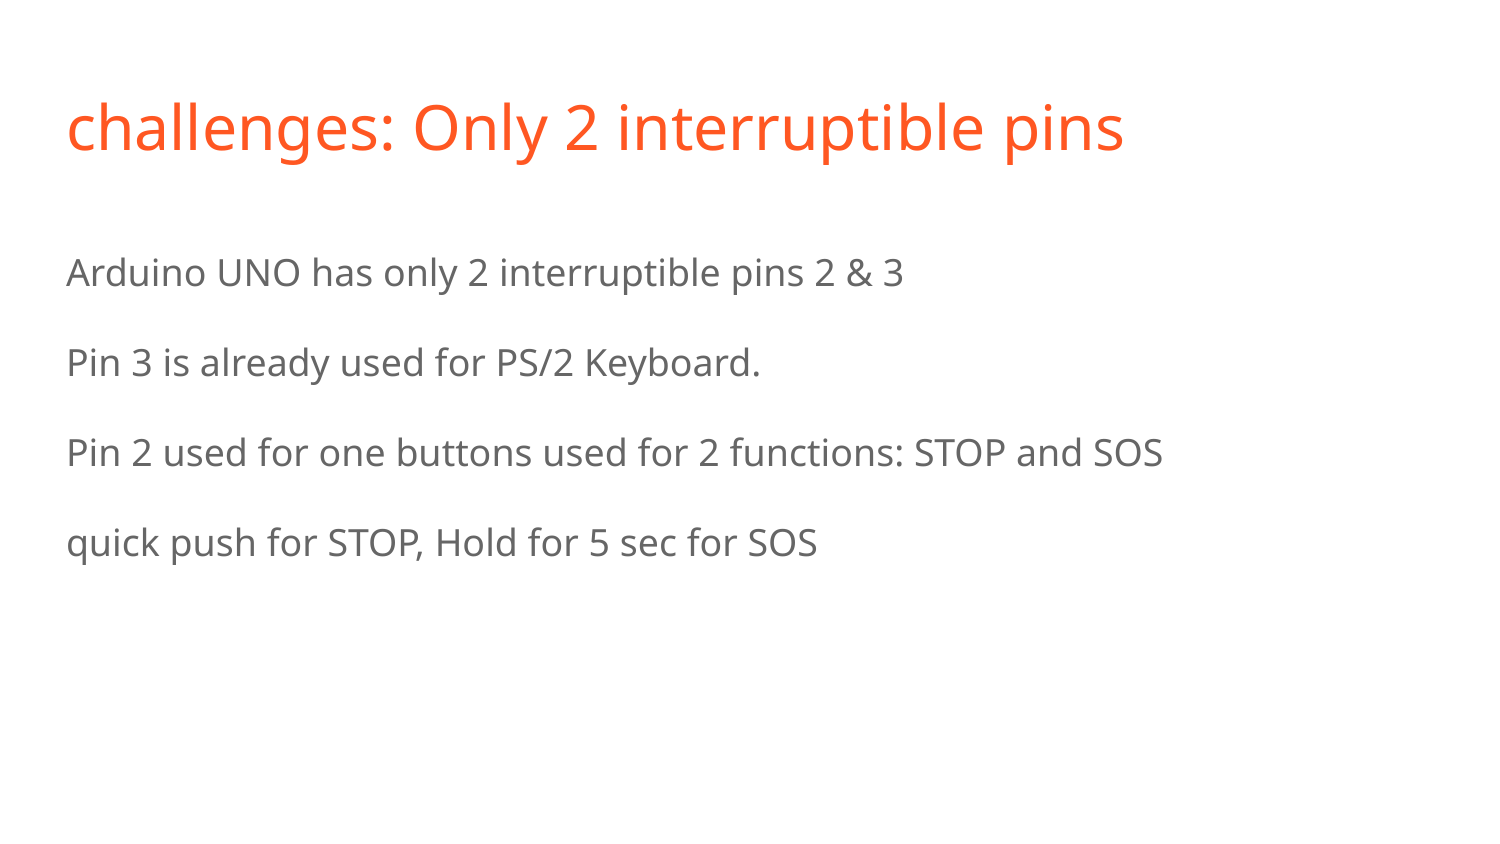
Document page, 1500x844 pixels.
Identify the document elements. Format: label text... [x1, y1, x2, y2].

list Arduino UNO has only 2 interruptible pins 2 & 3 Pin 3 is already used for PS/2 Keyboard. Pin 2 used for one buttons used for 2 functions: STOP and SOS quick push for STOP, Hold for 5 sec for SOS [51, 189, 1449, 750]
title challenges: Only 2 interruptible pins [51, 72, 1449, 167]
